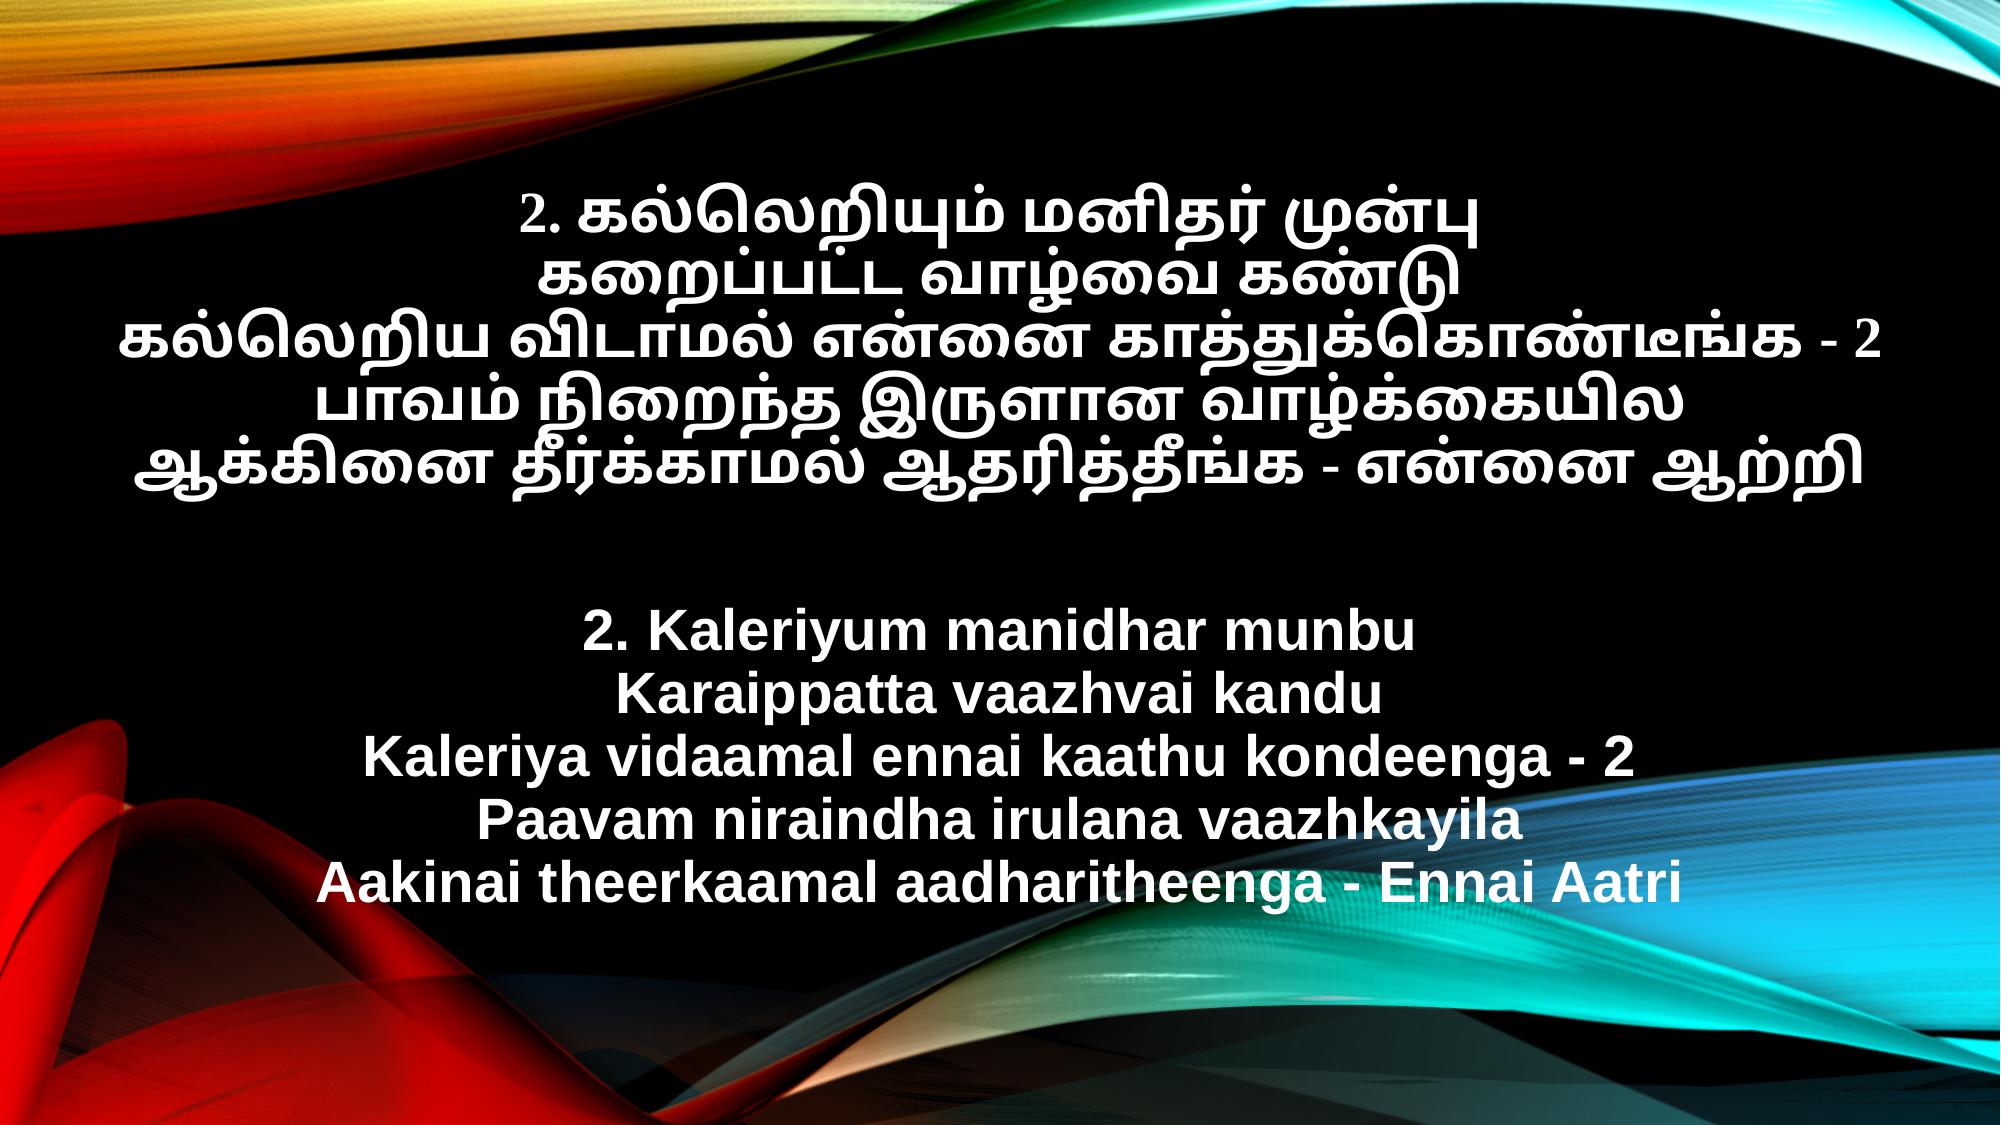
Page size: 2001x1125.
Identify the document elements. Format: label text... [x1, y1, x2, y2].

subtitle 2. கல்லெறியும் மனிதர் முன்பு கறைப்பட்ட வாழ்வை கண்டு கல்லெறிய விடாமல் என்னை காத்துக்கொண்டீங்க - 2 பாவம் நிறைந்த இருளான வாழ்க்கையில ஆக்கினை தீர்க்காமல் ஆதரித்தீங்க - என்னை ஆற்றி 2. Kaleriyum manidhar munbu Karaippatta vaazhvai kandu Kaleriya vidaamal ennai kaathu kondeenga - 2 Paavam niraindha irulana vaazhkayila Aakinai theerkaamal aadharitheenga - Ennai Aatri [0, 0, 2000, 1125]
